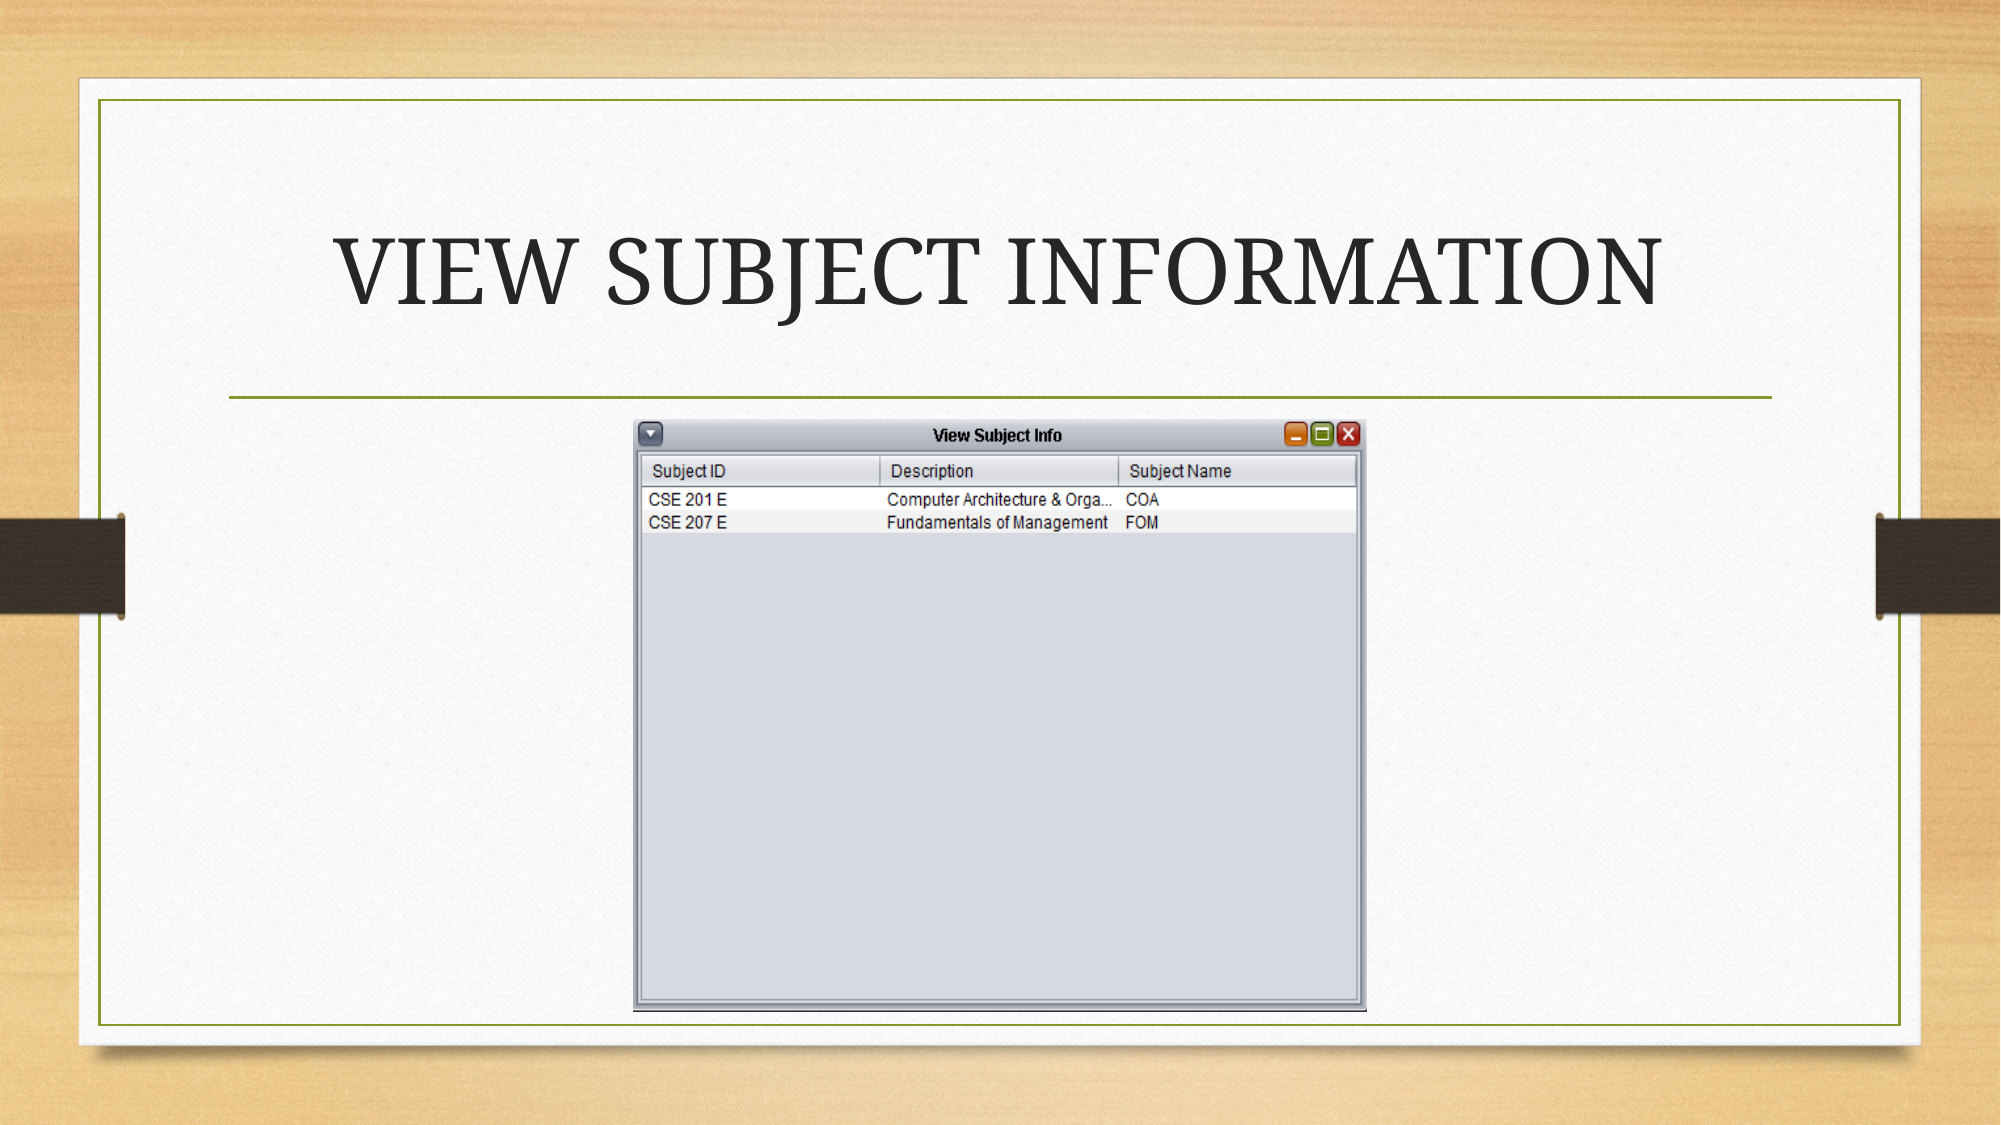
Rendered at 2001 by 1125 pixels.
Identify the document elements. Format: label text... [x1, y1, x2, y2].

picture [0, 0, 2001, 1125]
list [633, 419, 1367, 1013]
title VIEW SUBJECT INFORMATION [212, 161, 1788, 375]
